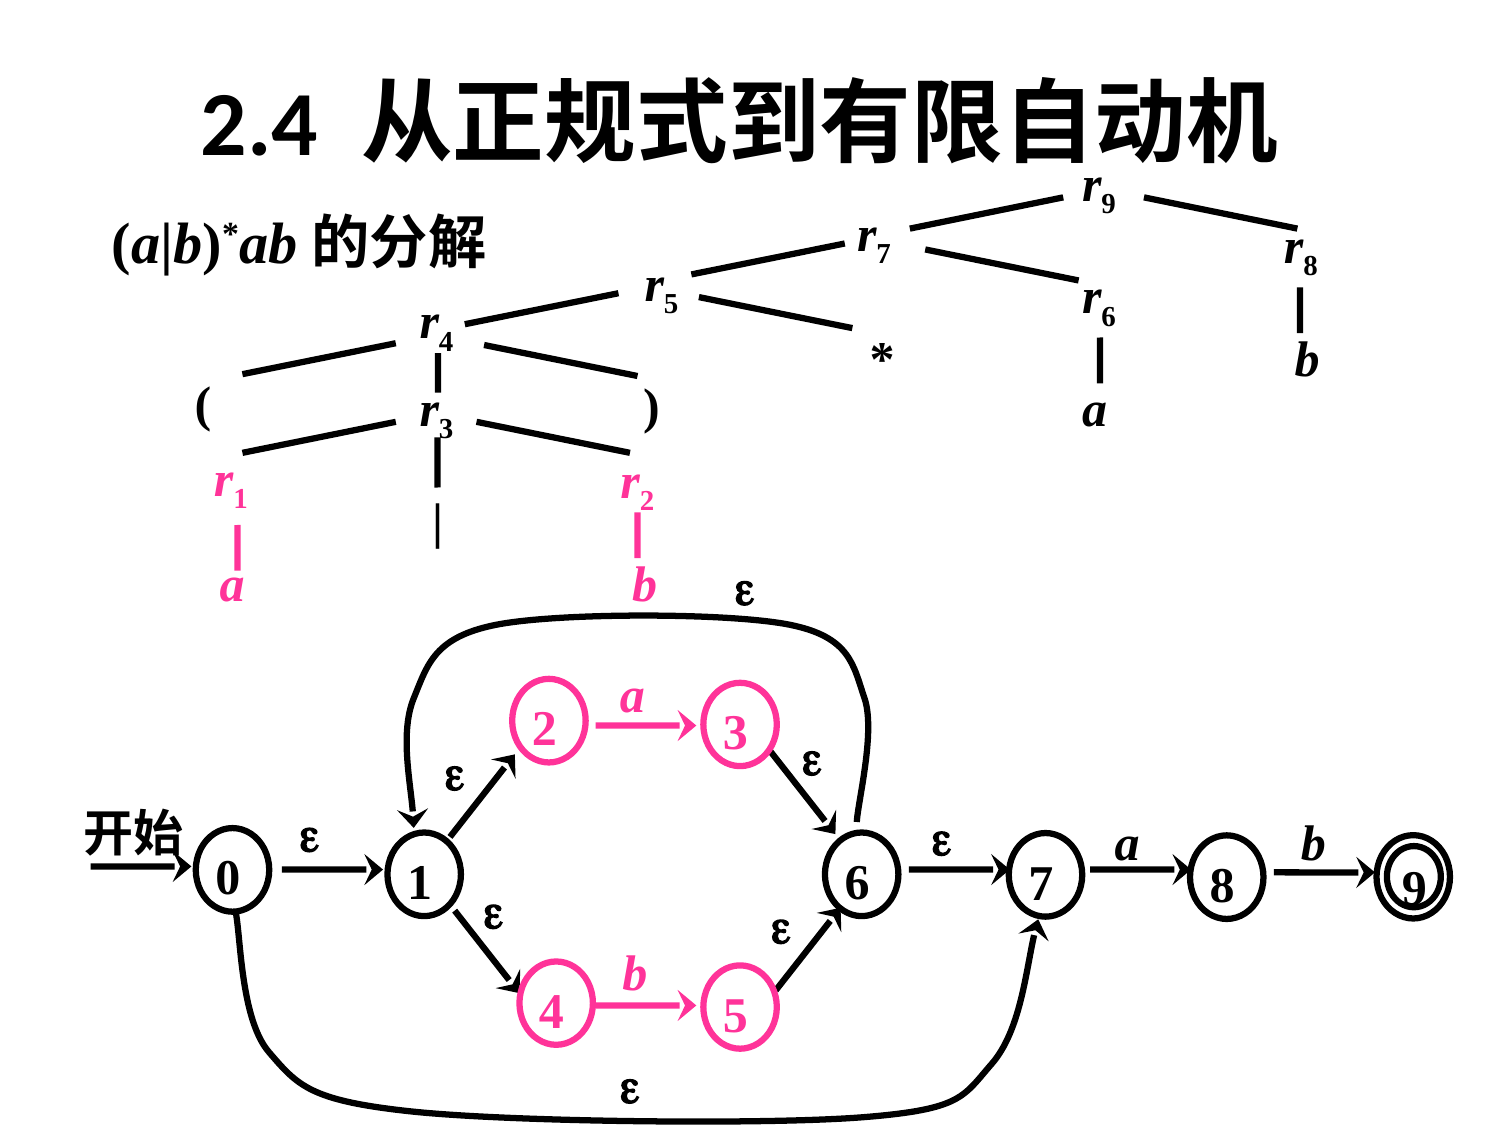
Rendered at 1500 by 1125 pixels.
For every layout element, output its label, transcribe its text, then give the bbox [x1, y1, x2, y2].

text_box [74, 549, 1451, 1125]
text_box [49, 149, 1376, 607]
title 2.4 从正规式到有限自动机 [62, 50, 1438, 188]
